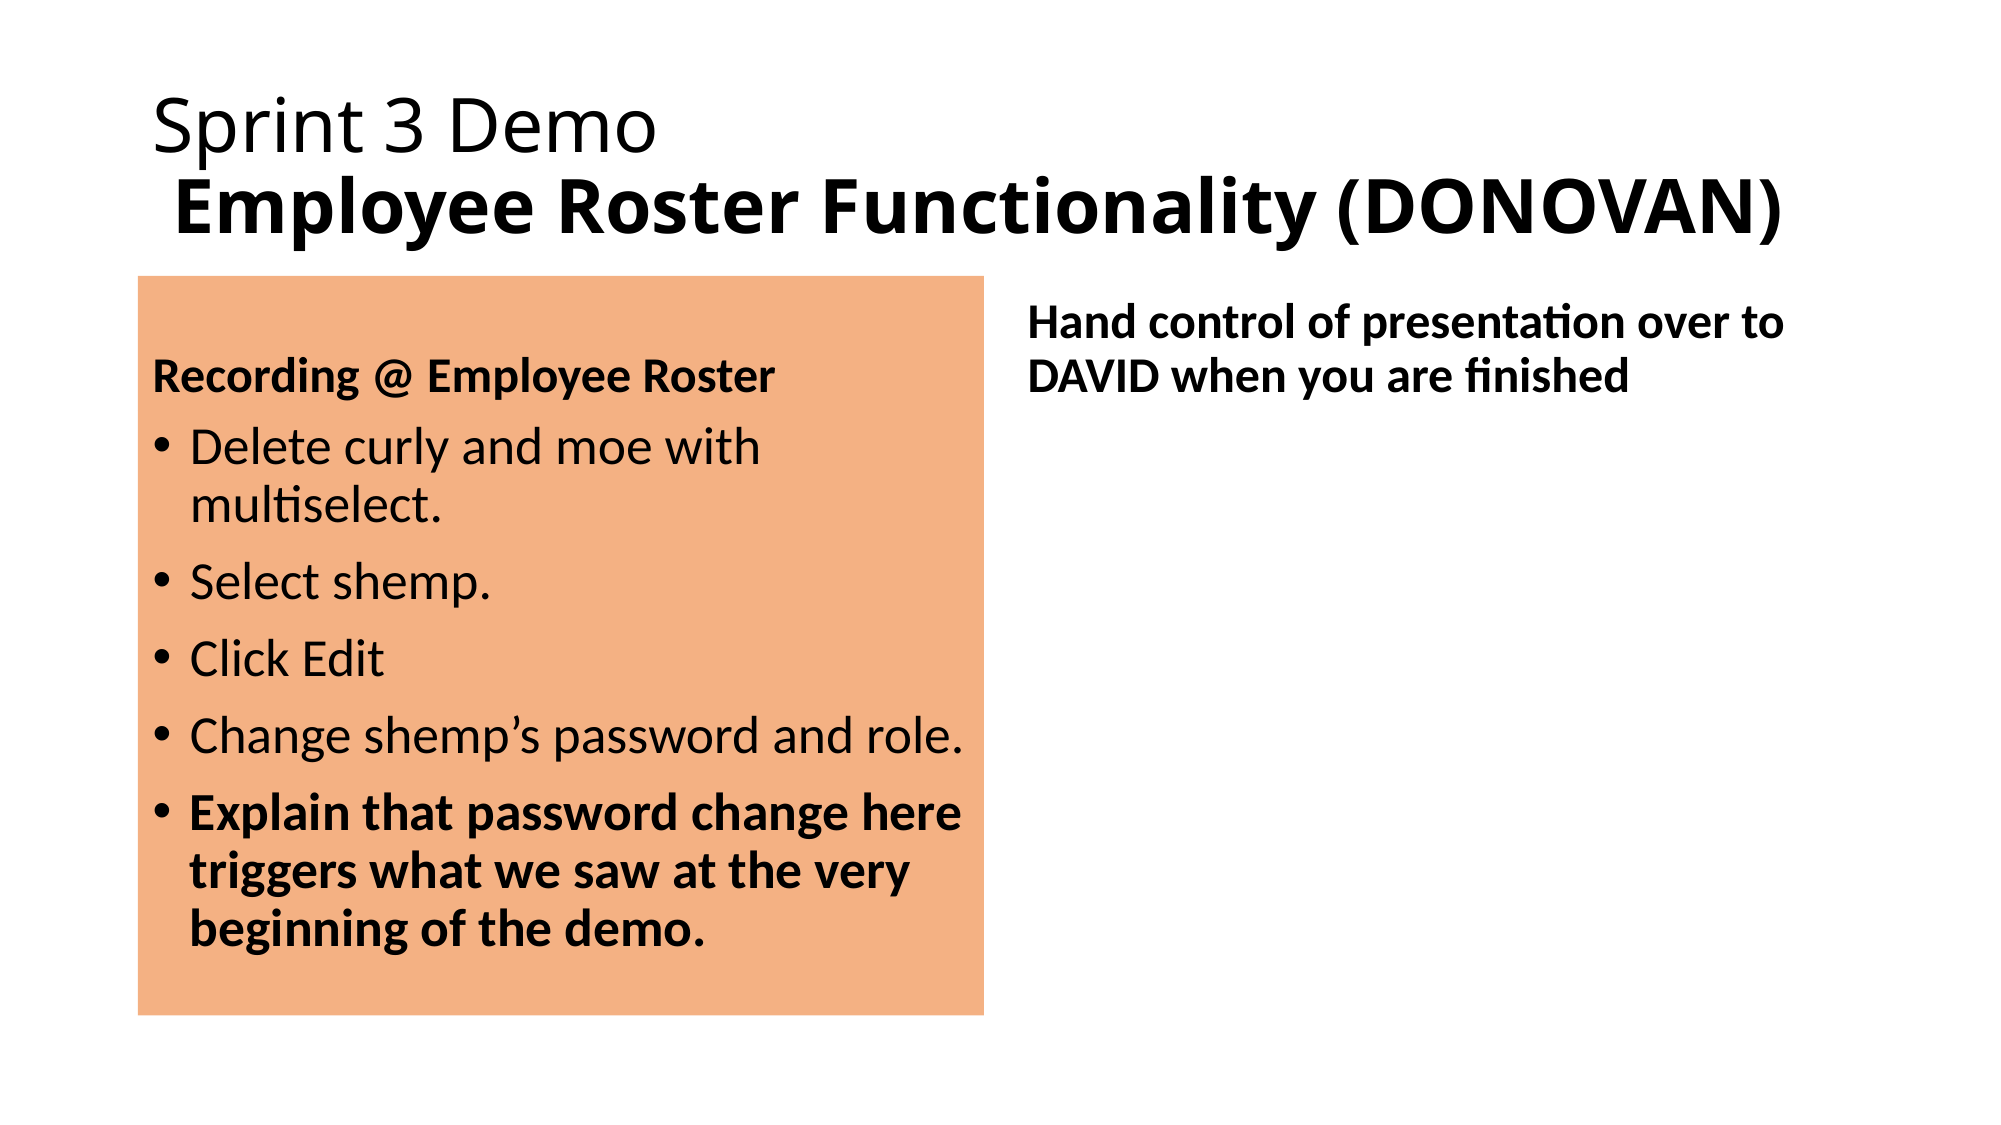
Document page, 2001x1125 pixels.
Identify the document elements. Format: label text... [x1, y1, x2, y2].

list Delete curly and moe with multiselect. Select shemp. Click Edit Change shemp’s password and role. Explain that password change here triggers what we saw at the very beginning of the demo. [137, 410, 984, 1016]
list Hand control of presentation over to DAVID when you are finished [1012, 275, 1863, 411]
title Sprint 3 Demo Employee Roster Functionality (DONOVAN) [137, 59, 1863, 278]
list Recording @ Employee Roster [137, 275, 984, 410]
